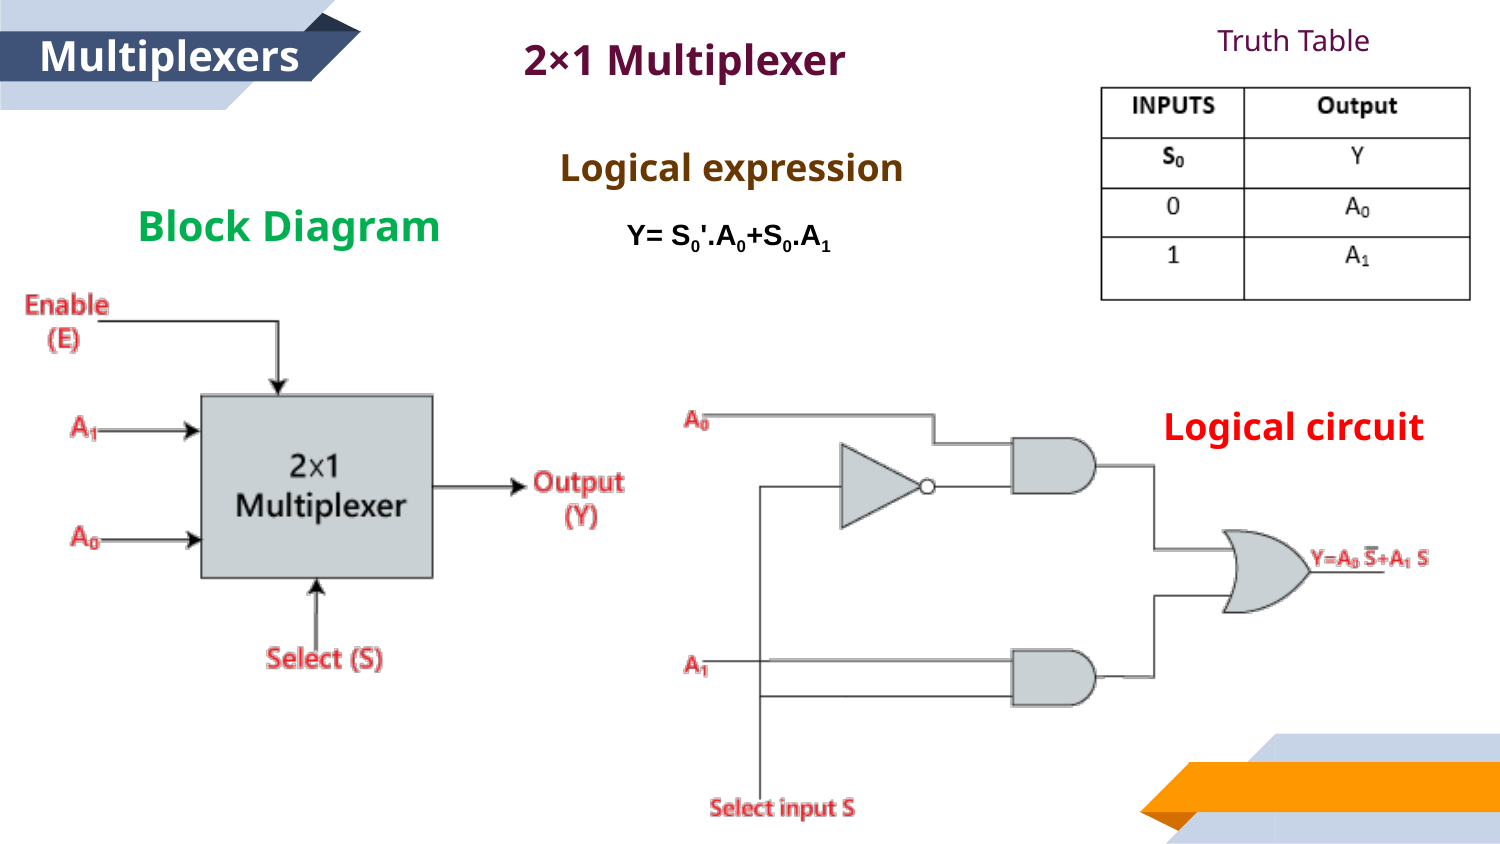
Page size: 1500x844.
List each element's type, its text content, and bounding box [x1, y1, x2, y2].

picture [1090, 81, 1482, 323]
slide_number [1443, 760, 1494, 813]
text_box 2×1 Multiplexer [508, 25, 862, 91]
picture [20, 284, 632, 694]
text_box Logical expression [544, 136, 920, 197]
text_box Y= S0'.A0+S0.A1 [611, 208, 846, 264]
text_box Multiplexers [24, 22, 315, 87]
text_box Truth Table [1202, 14, 1386, 65]
text_box Block Diagram [122, 192, 457, 258]
picture [669, 393, 1438, 831]
